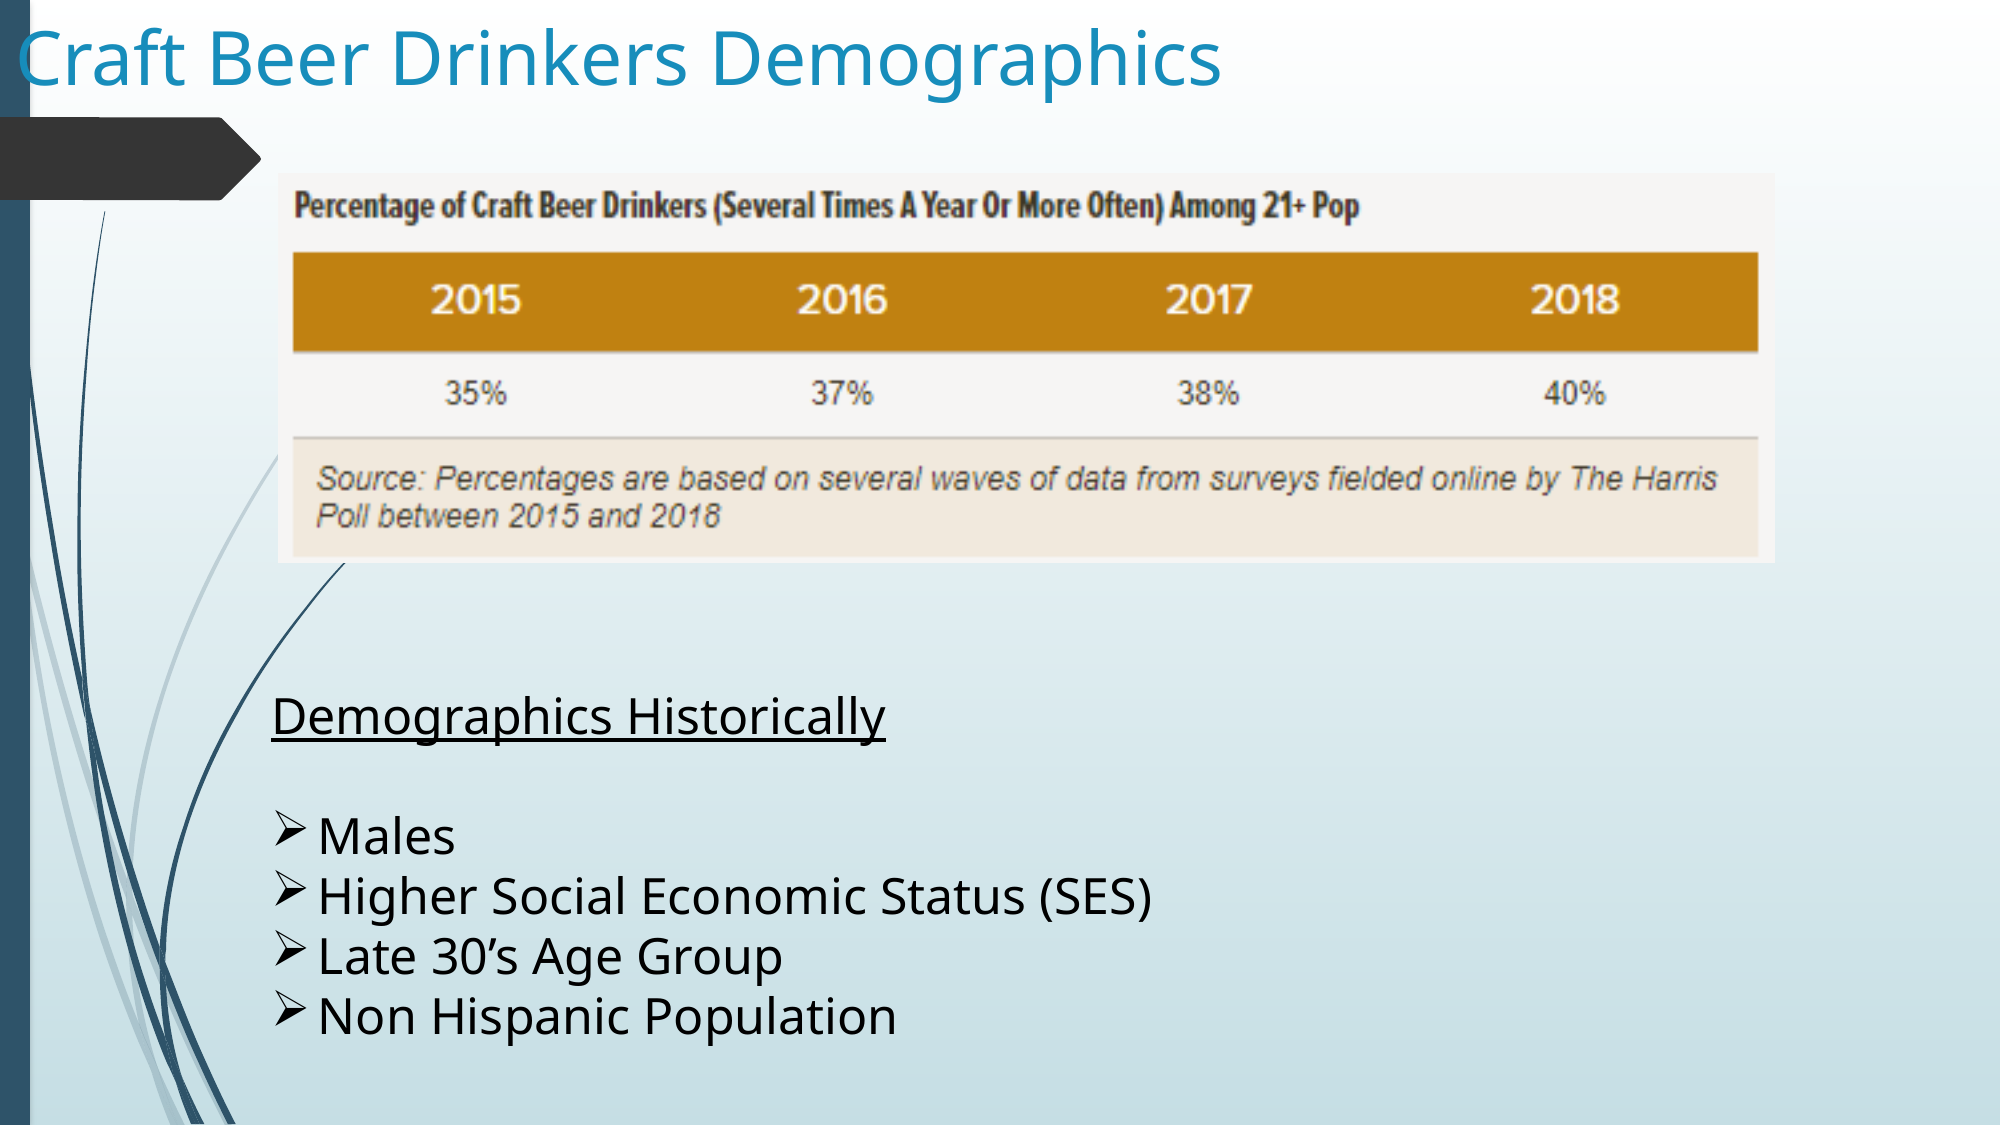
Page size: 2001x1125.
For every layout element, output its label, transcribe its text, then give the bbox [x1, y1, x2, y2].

title Craft Beer Drinkers Demographics [0, 3, 1725, 221]
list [278, 173, 1775, 563]
text_box Demographics Historically Males Higher Social Economic Status (SES) Late 30’s Age Group Non Hispanic Population [256, 676, 1920, 1052]
